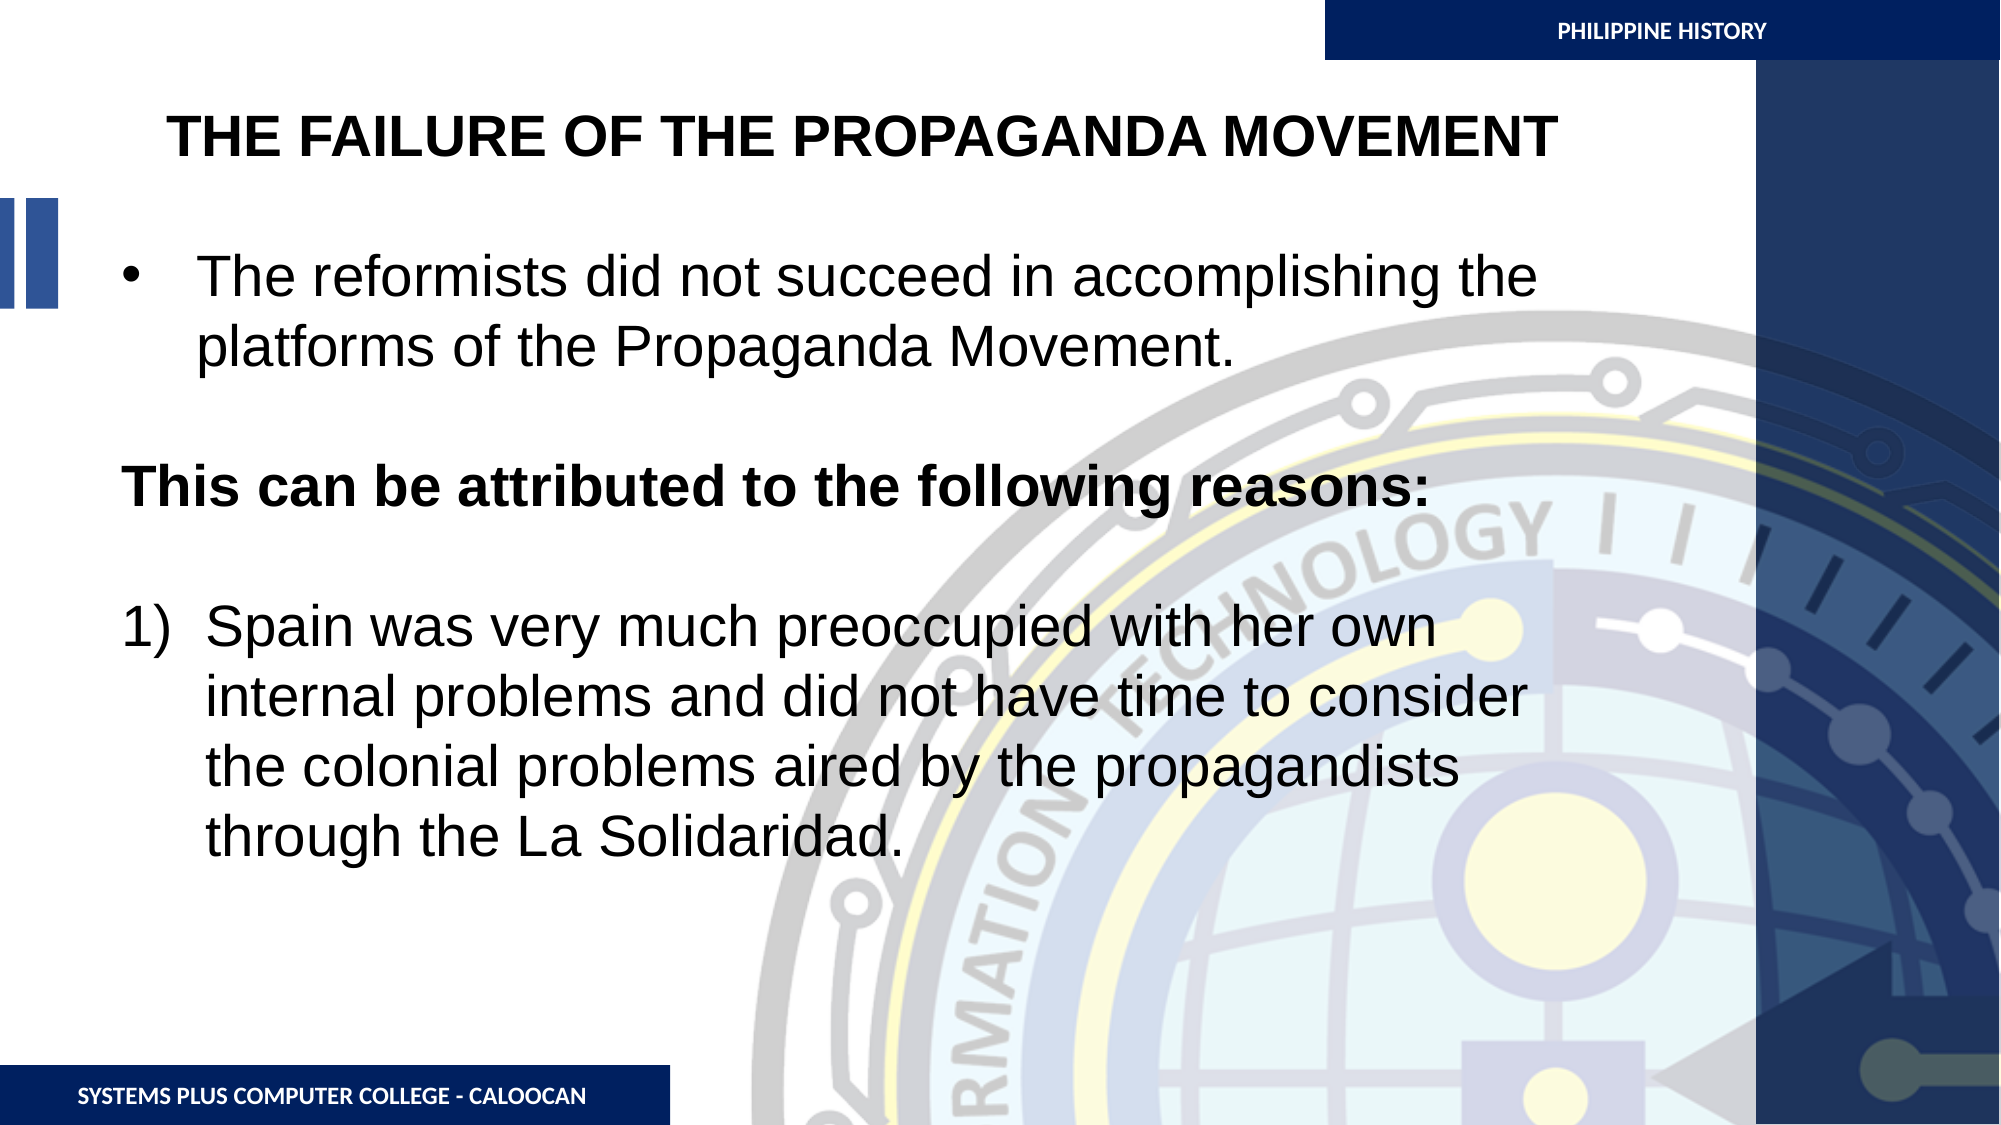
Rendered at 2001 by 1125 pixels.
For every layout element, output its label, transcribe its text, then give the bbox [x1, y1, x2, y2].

footer PHILIPPINE HISTORY [1325, 0, 2000, 60]
text_box SYSTEMS PLUS COMPUTER COLLEGE - CALOOCAN [0, 1065, 623, 1125]
text_box THE FAILURE OF THE PROPAGANDA MOVEMENT The reformists did not succeed in accomplishing the platforms of the Propaganda Movement. This can be attributed to the following reasons: Spain was very much preoccupied with her own internal problems and did not have time to consider the colonial problems aired by the propagandists through the La Solidaridad. [106, 91, 1619, 876]
text_box [1754, 60, 2000, 215]
picture [628, 215, 2000, 1125]
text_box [0, 197, 59, 309]
